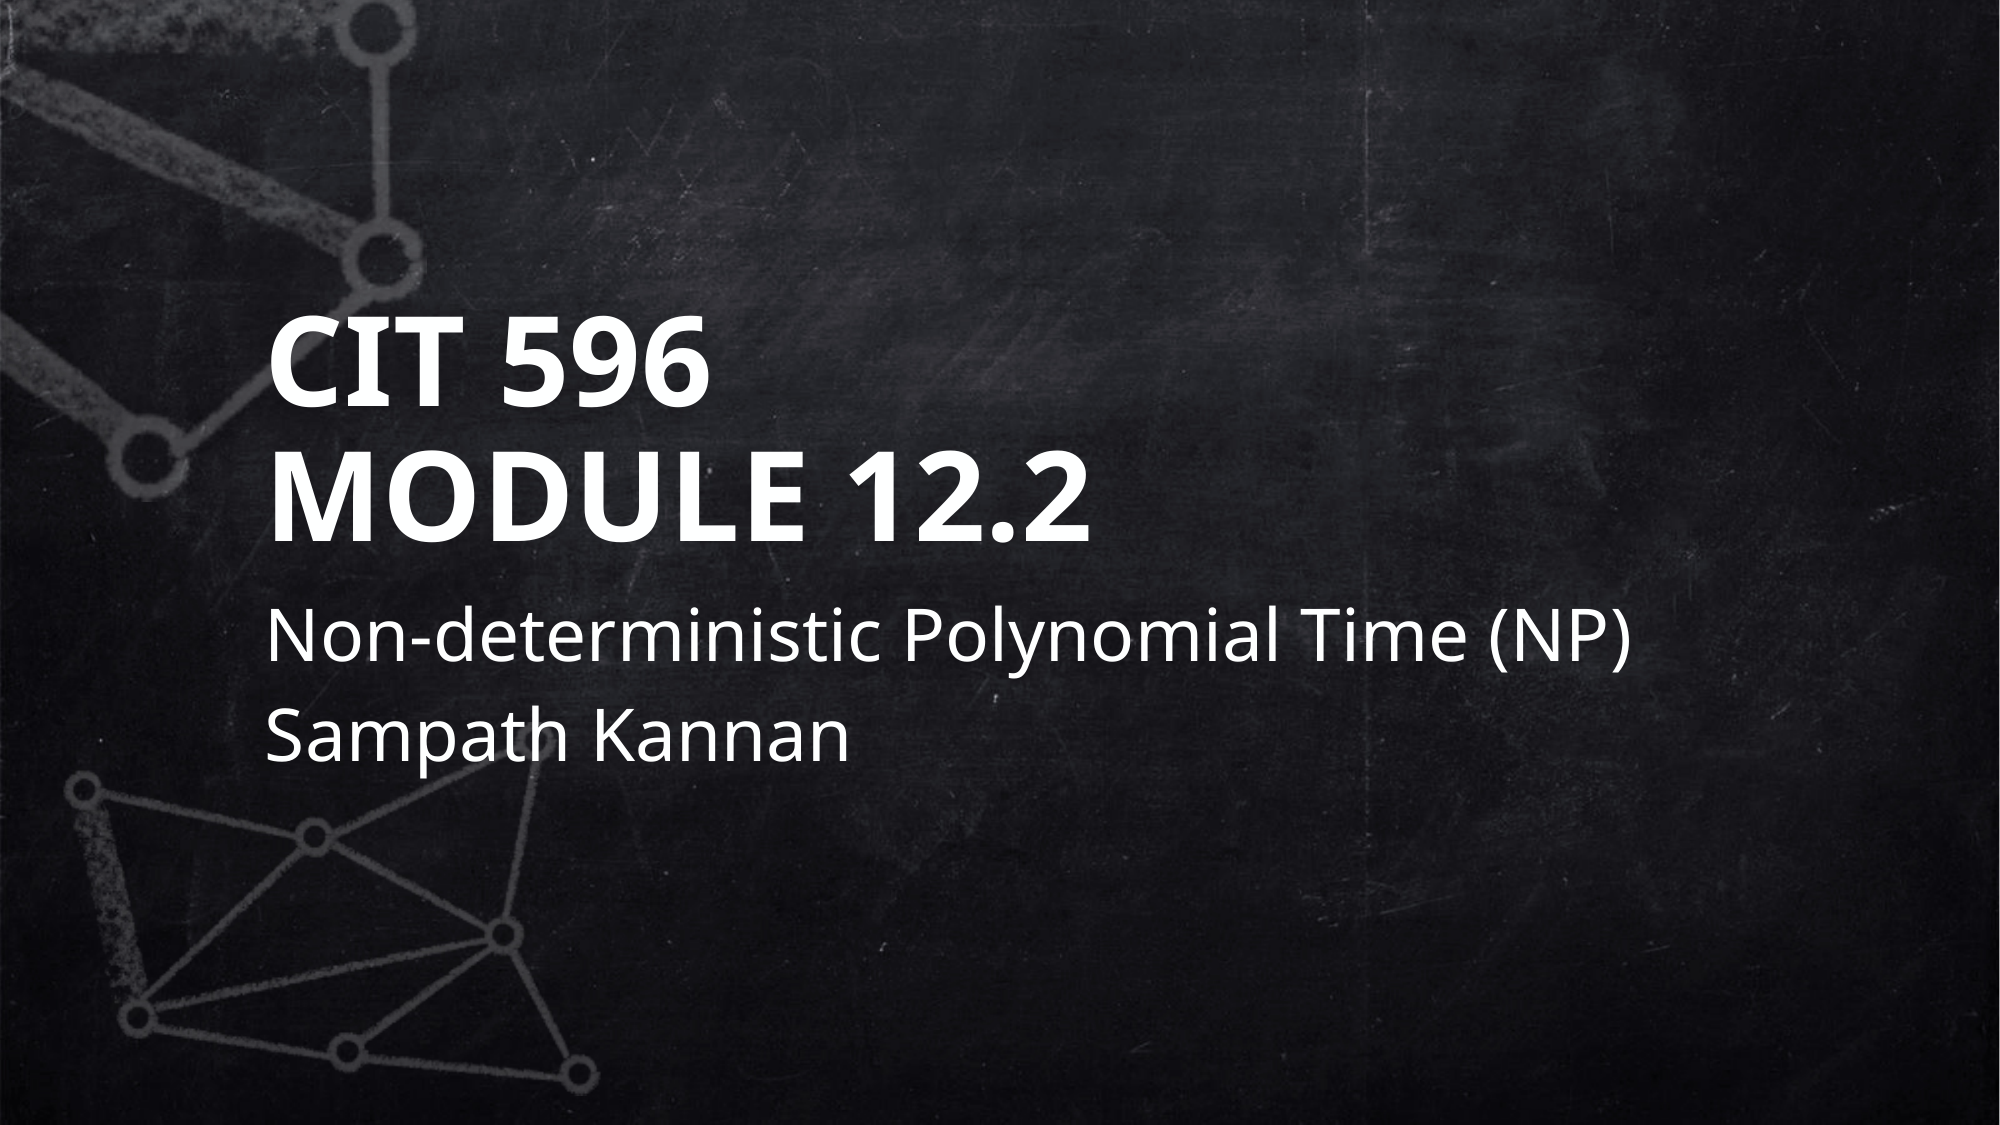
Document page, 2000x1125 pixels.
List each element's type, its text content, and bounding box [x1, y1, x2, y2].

subtitle Non-deterministic Polynomial Time (NP) Sampath Kannan [249, 590, 1750, 863]
picture [0, 0, 2000, 1125]
title CIT 596 MODULE 12.2 [249, 184, 1750, 576]
